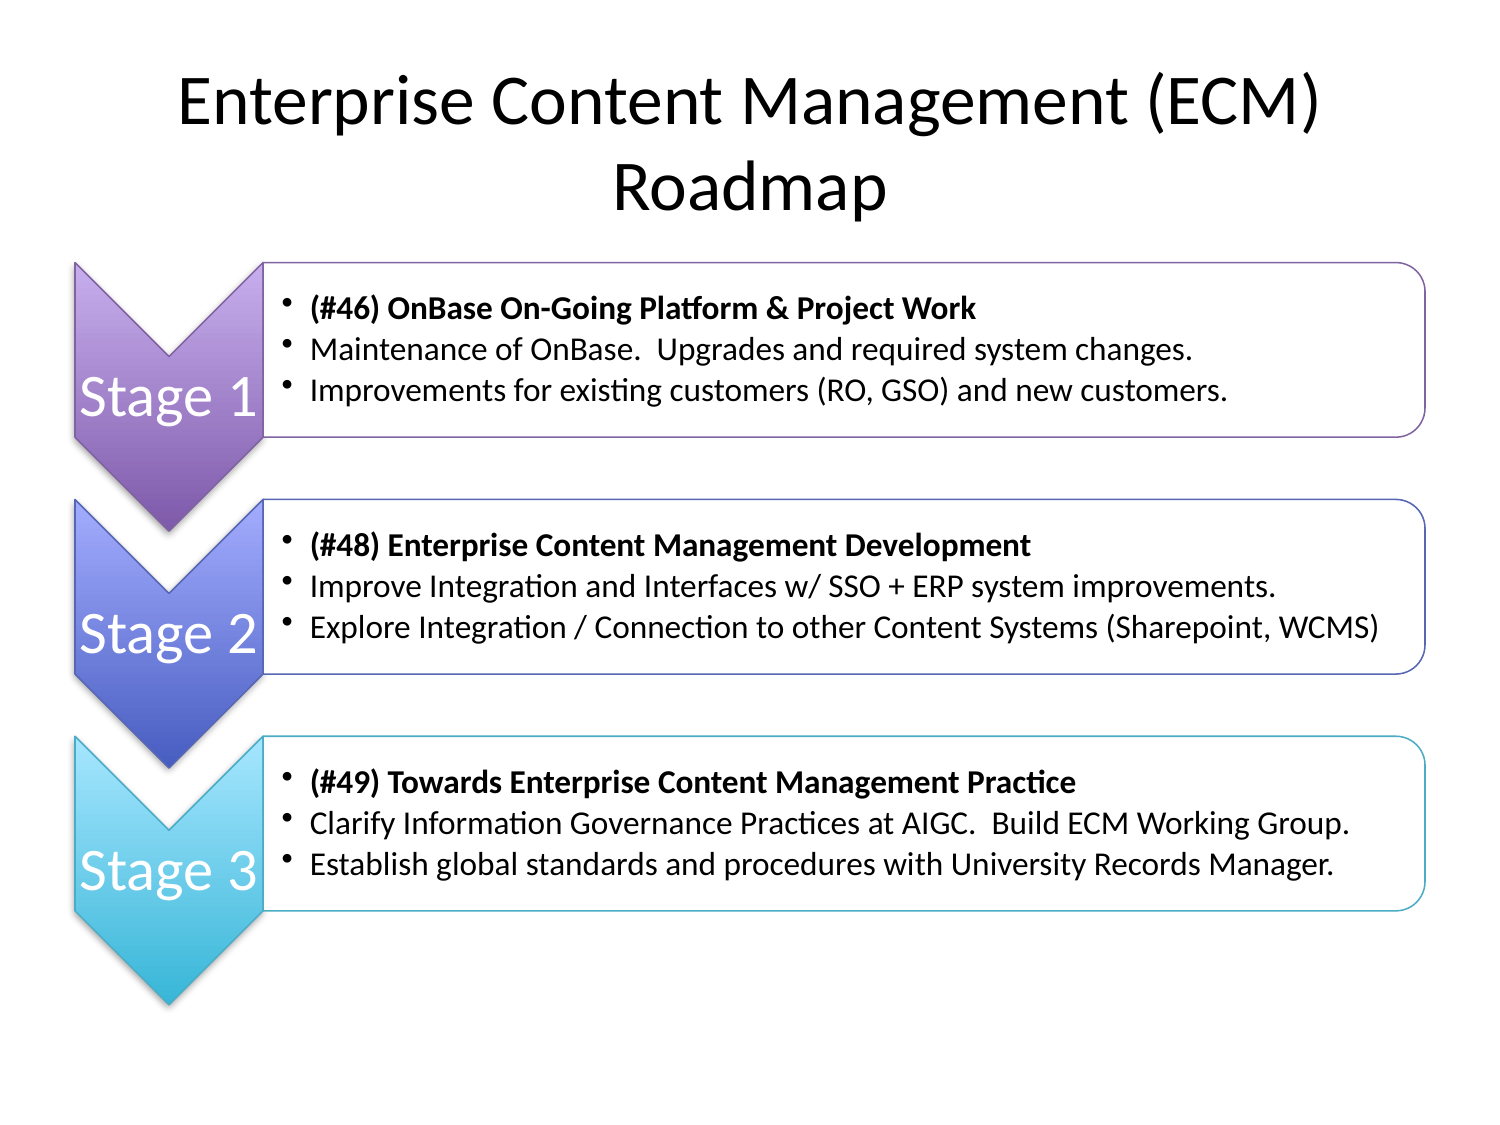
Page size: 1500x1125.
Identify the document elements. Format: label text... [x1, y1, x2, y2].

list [74, 262, 1426, 1006]
title Enterprise Content Management (ECM) Roadmap [75, 45, 1425, 233]
